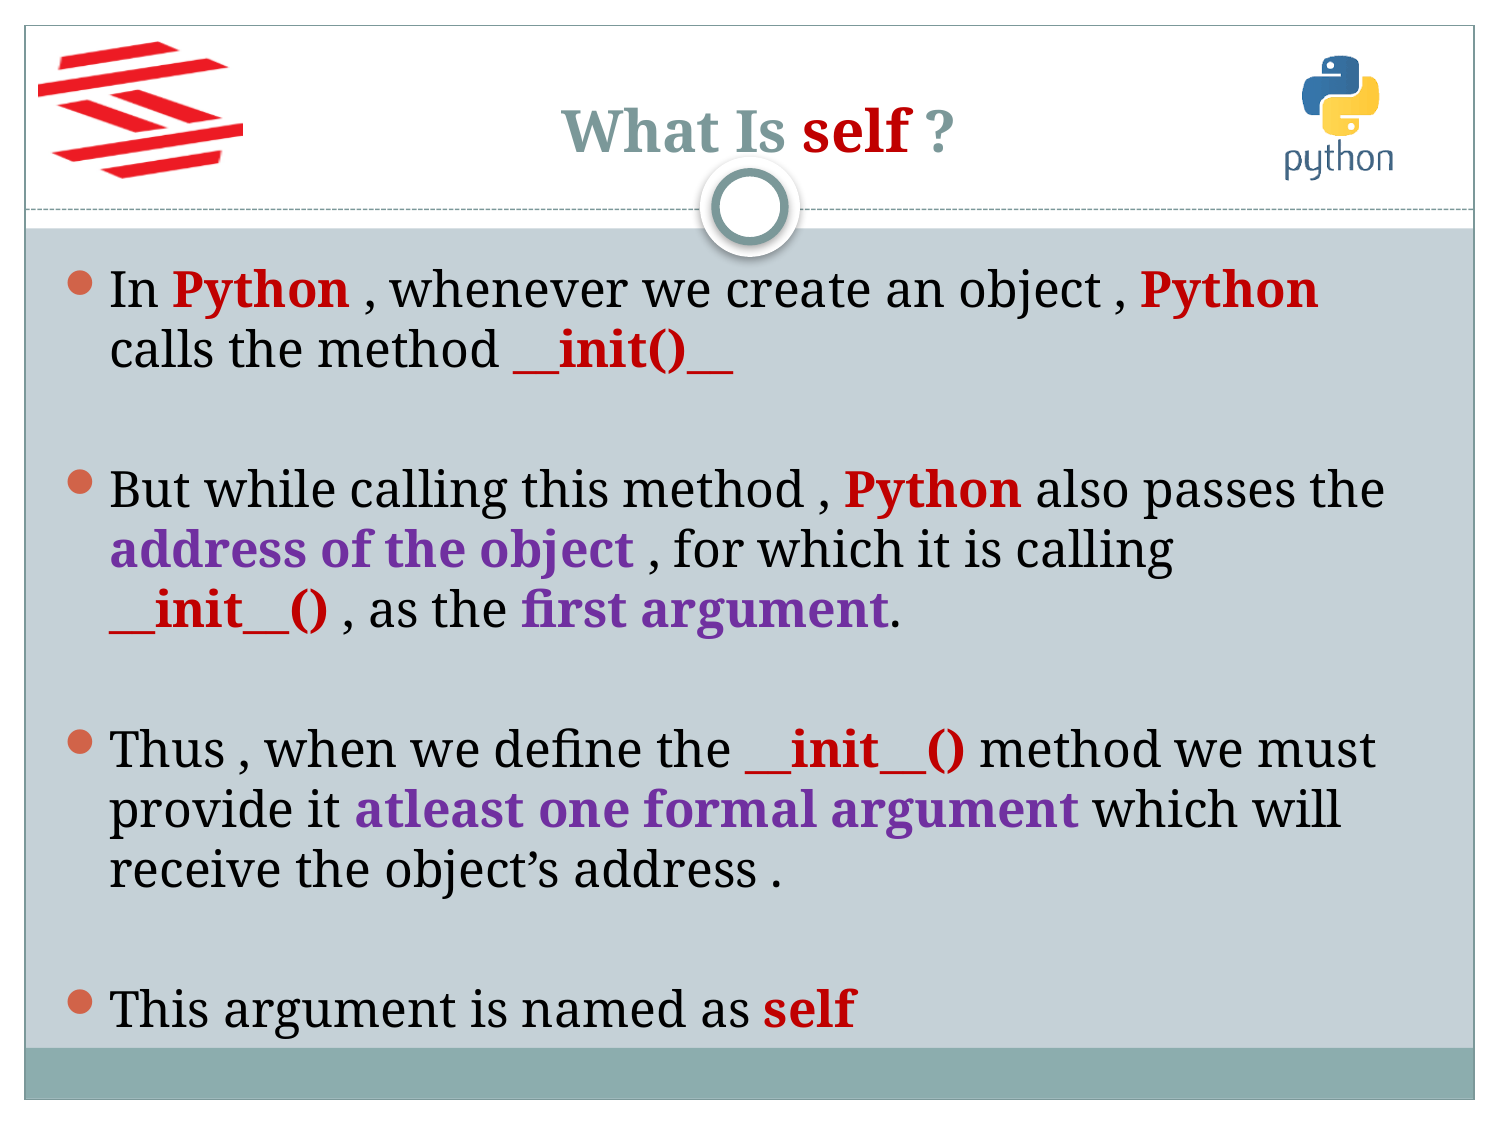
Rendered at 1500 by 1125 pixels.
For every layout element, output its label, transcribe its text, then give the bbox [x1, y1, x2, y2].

list In Python , whenever we create an object , Python calls the method __init()__ But while calling this method , Python also passes the address of the object , for which it is calling __init__() , as the first argument. Thus , when we define the __init__() method we must provide it atleast one formal argument which will receive the object’s address . This argument is named as self [49, 250, 1445, 1047]
picture [37, 40, 243, 185]
title What Is self ? [248, 46, 1459, 172]
picture [1206, 53, 1471, 186]
